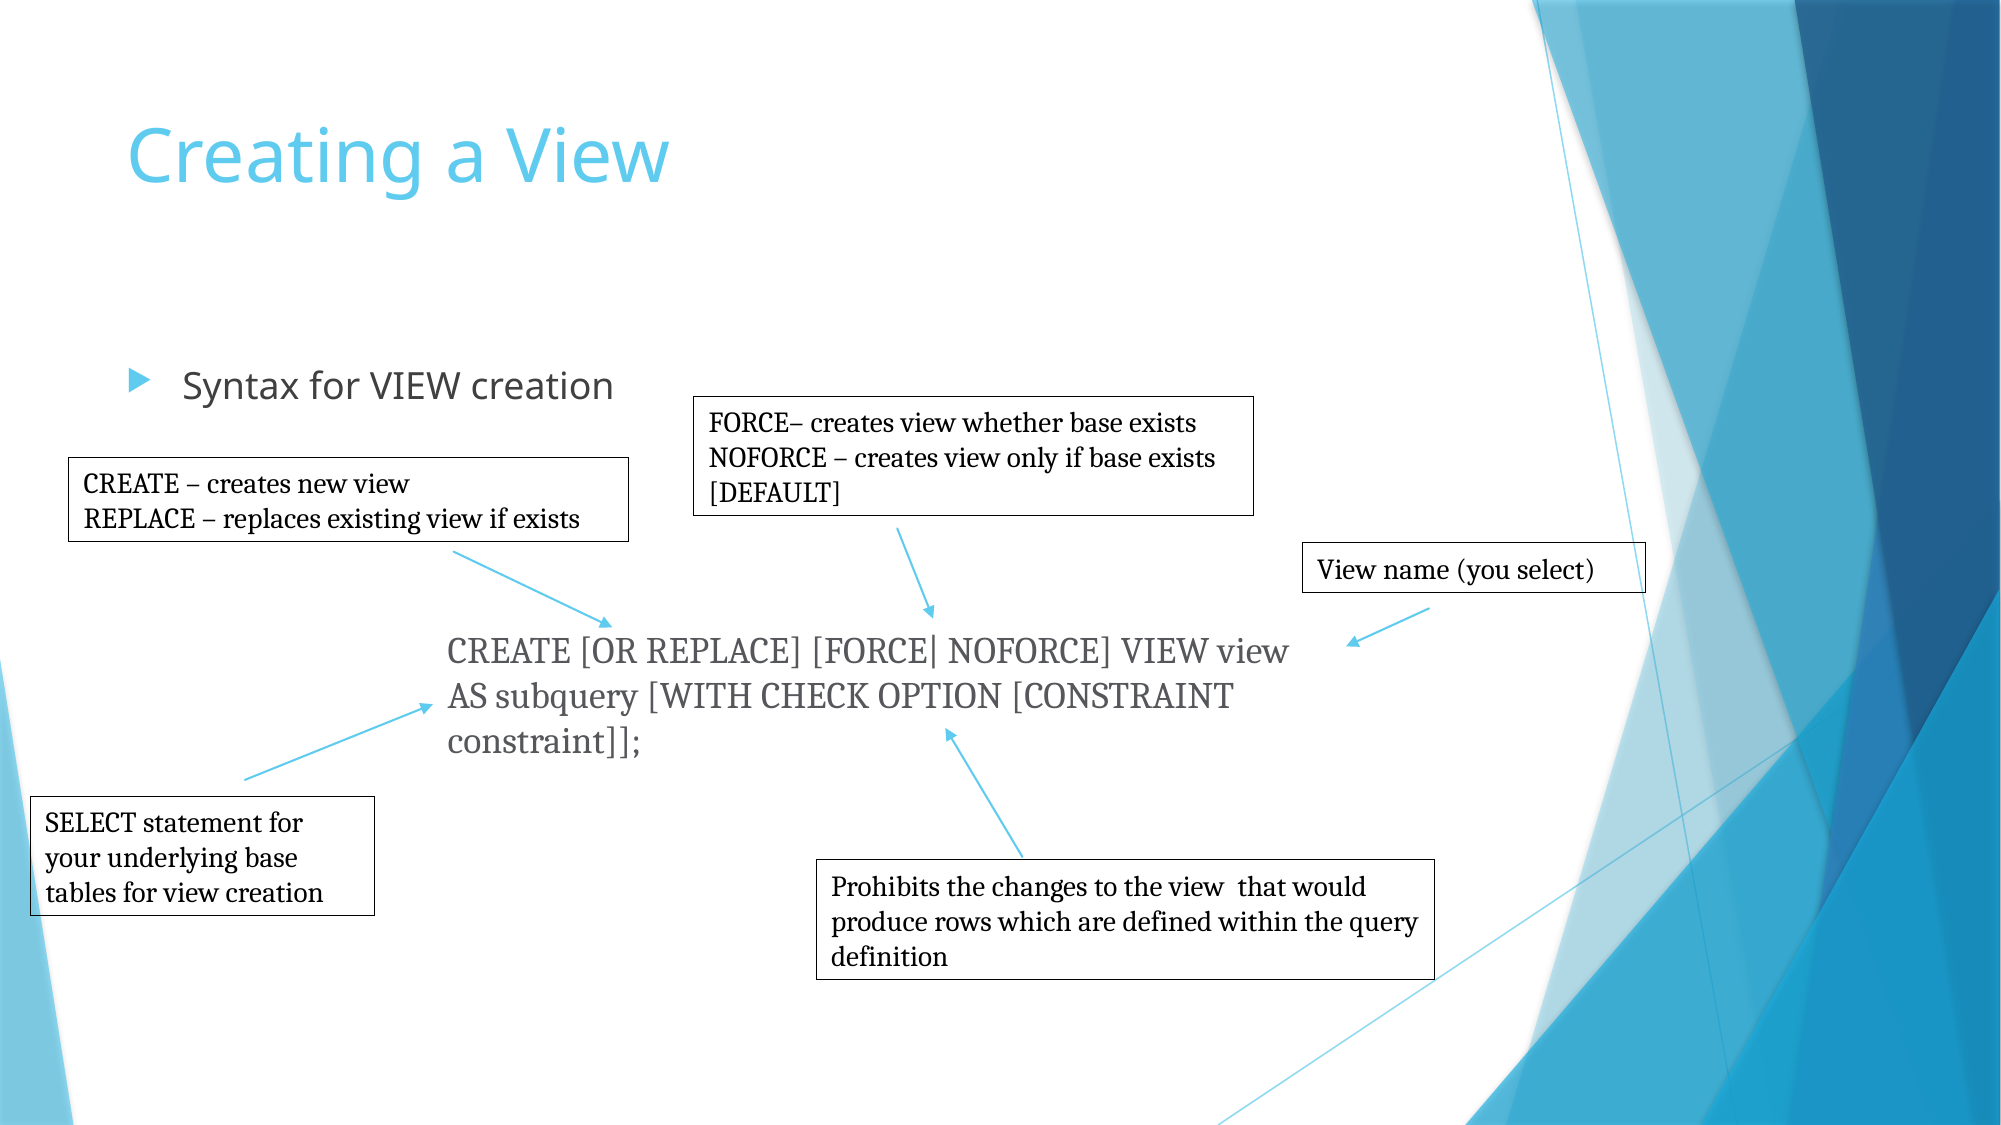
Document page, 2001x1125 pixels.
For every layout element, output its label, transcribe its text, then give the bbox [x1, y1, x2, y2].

text_box CREATE – creates new view REPLACE – replaces existing view if exists [68, 457, 629, 542]
text_box FORCE– creates view whether base exists NOFORCE – creates view only if base exists [DEFAULT] [693, 396, 1254, 516]
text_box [244, 703, 434, 781]
list Syntax for VIEW creation [111, 354, 1522, 445]
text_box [944, 727, 1023, 858]
text_box Prohibits the changes to the view that would produce rows which are defined within the query definition [816, 859, 1435, 980]
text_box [1345, 607, 1430, 647]
text_box SELECT statement for your underlying base tables for view creation [30, 796, 375, 916]
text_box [896, 527, 934, 620]
title Creating a View [111, 99, 1522, 317]
text_box CREATE [OR REPLACE] [FORCE| NOFORCE] VIEW view AS subquery [WITH CHECK OPTION [CONSTRAINT constraint]]; [432, 618, 1434, 769]
text_box View name (you select) [1302, 542, 1646, 593]
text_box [453, 551, 613, 628]
